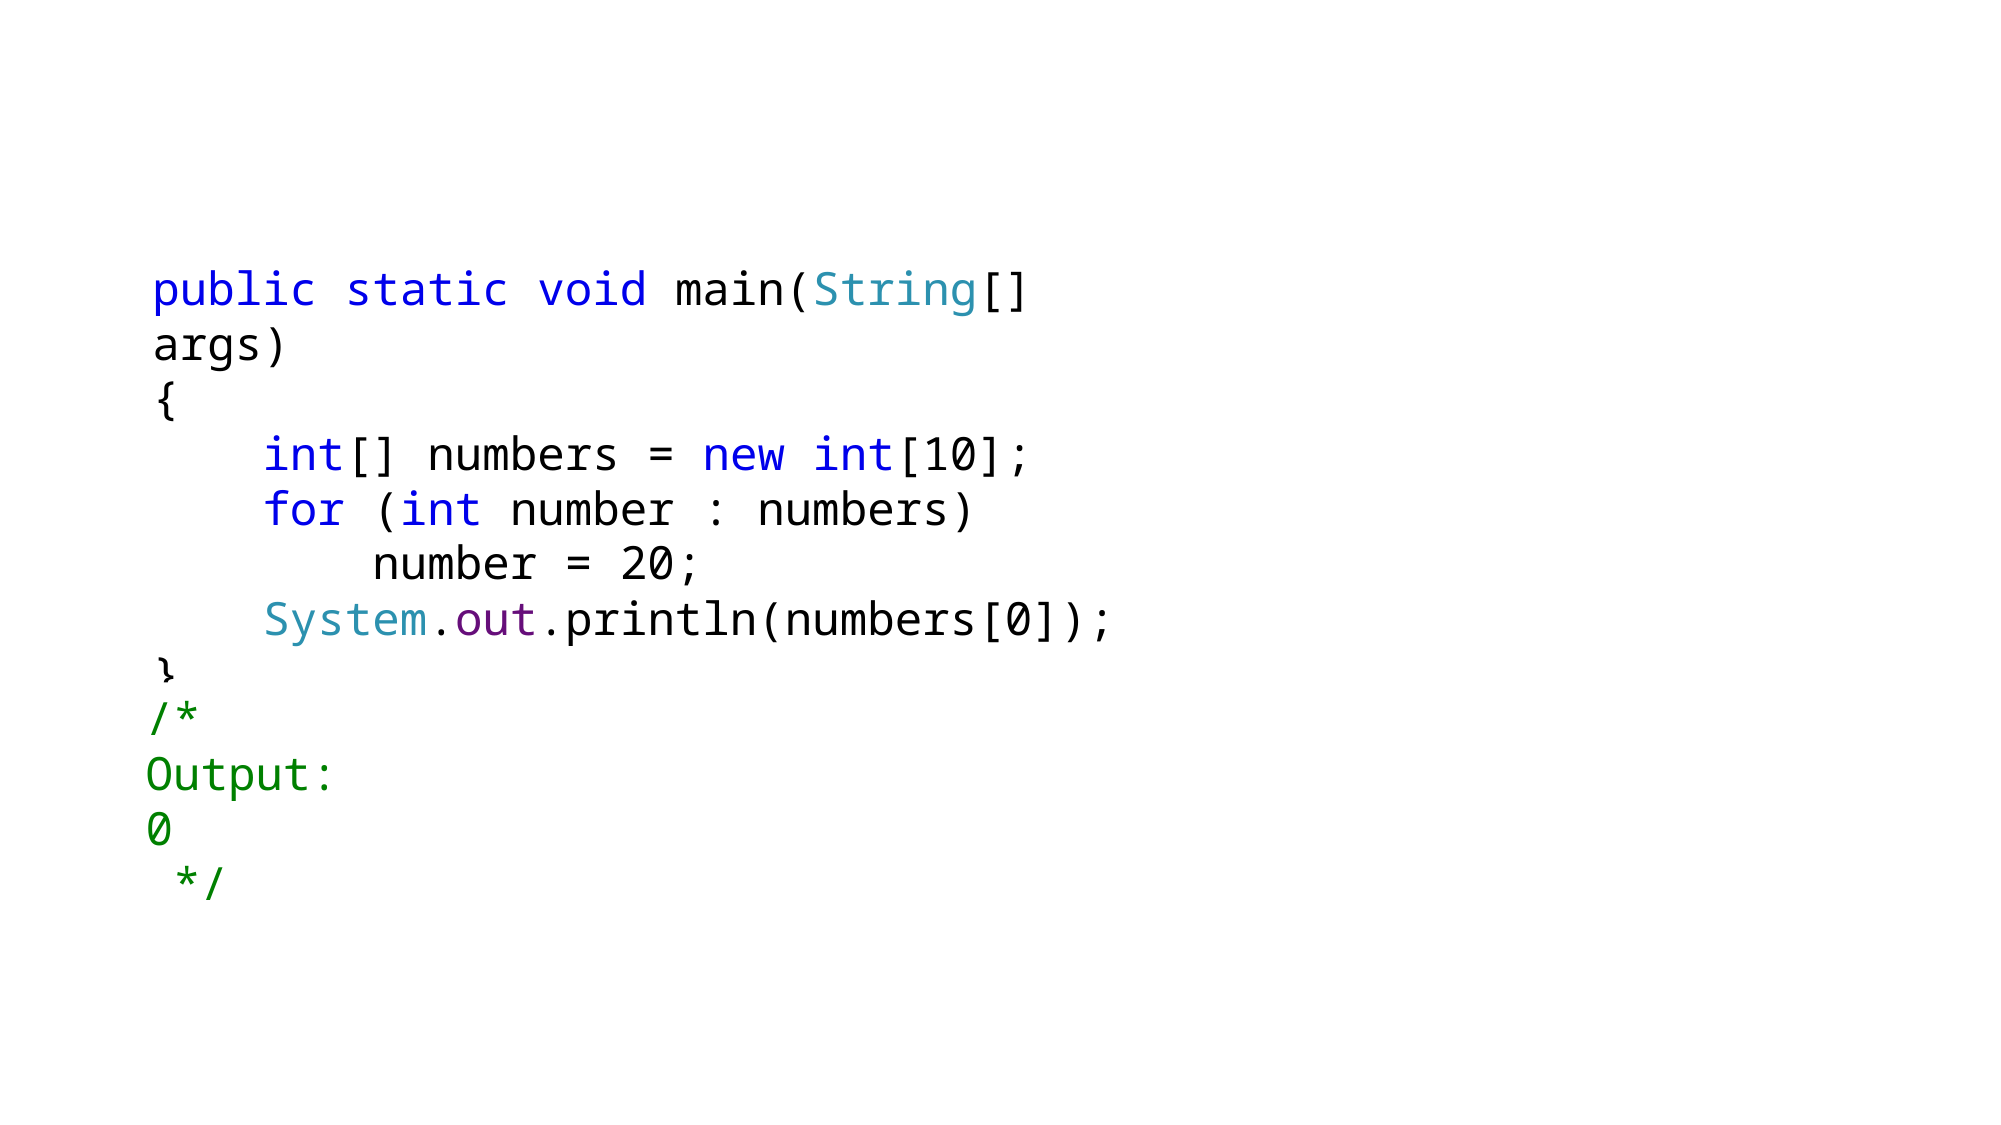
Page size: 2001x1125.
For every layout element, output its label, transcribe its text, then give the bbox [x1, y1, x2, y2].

text_box /* Output: 0 */ [130, 682, 354, 918]
list public static void main(String[] args) { int[] numbers = new int[10]; for (int number : numbers) number = 20; System.out.println(numbers[0]); } [137, 152, 1137, 806]
